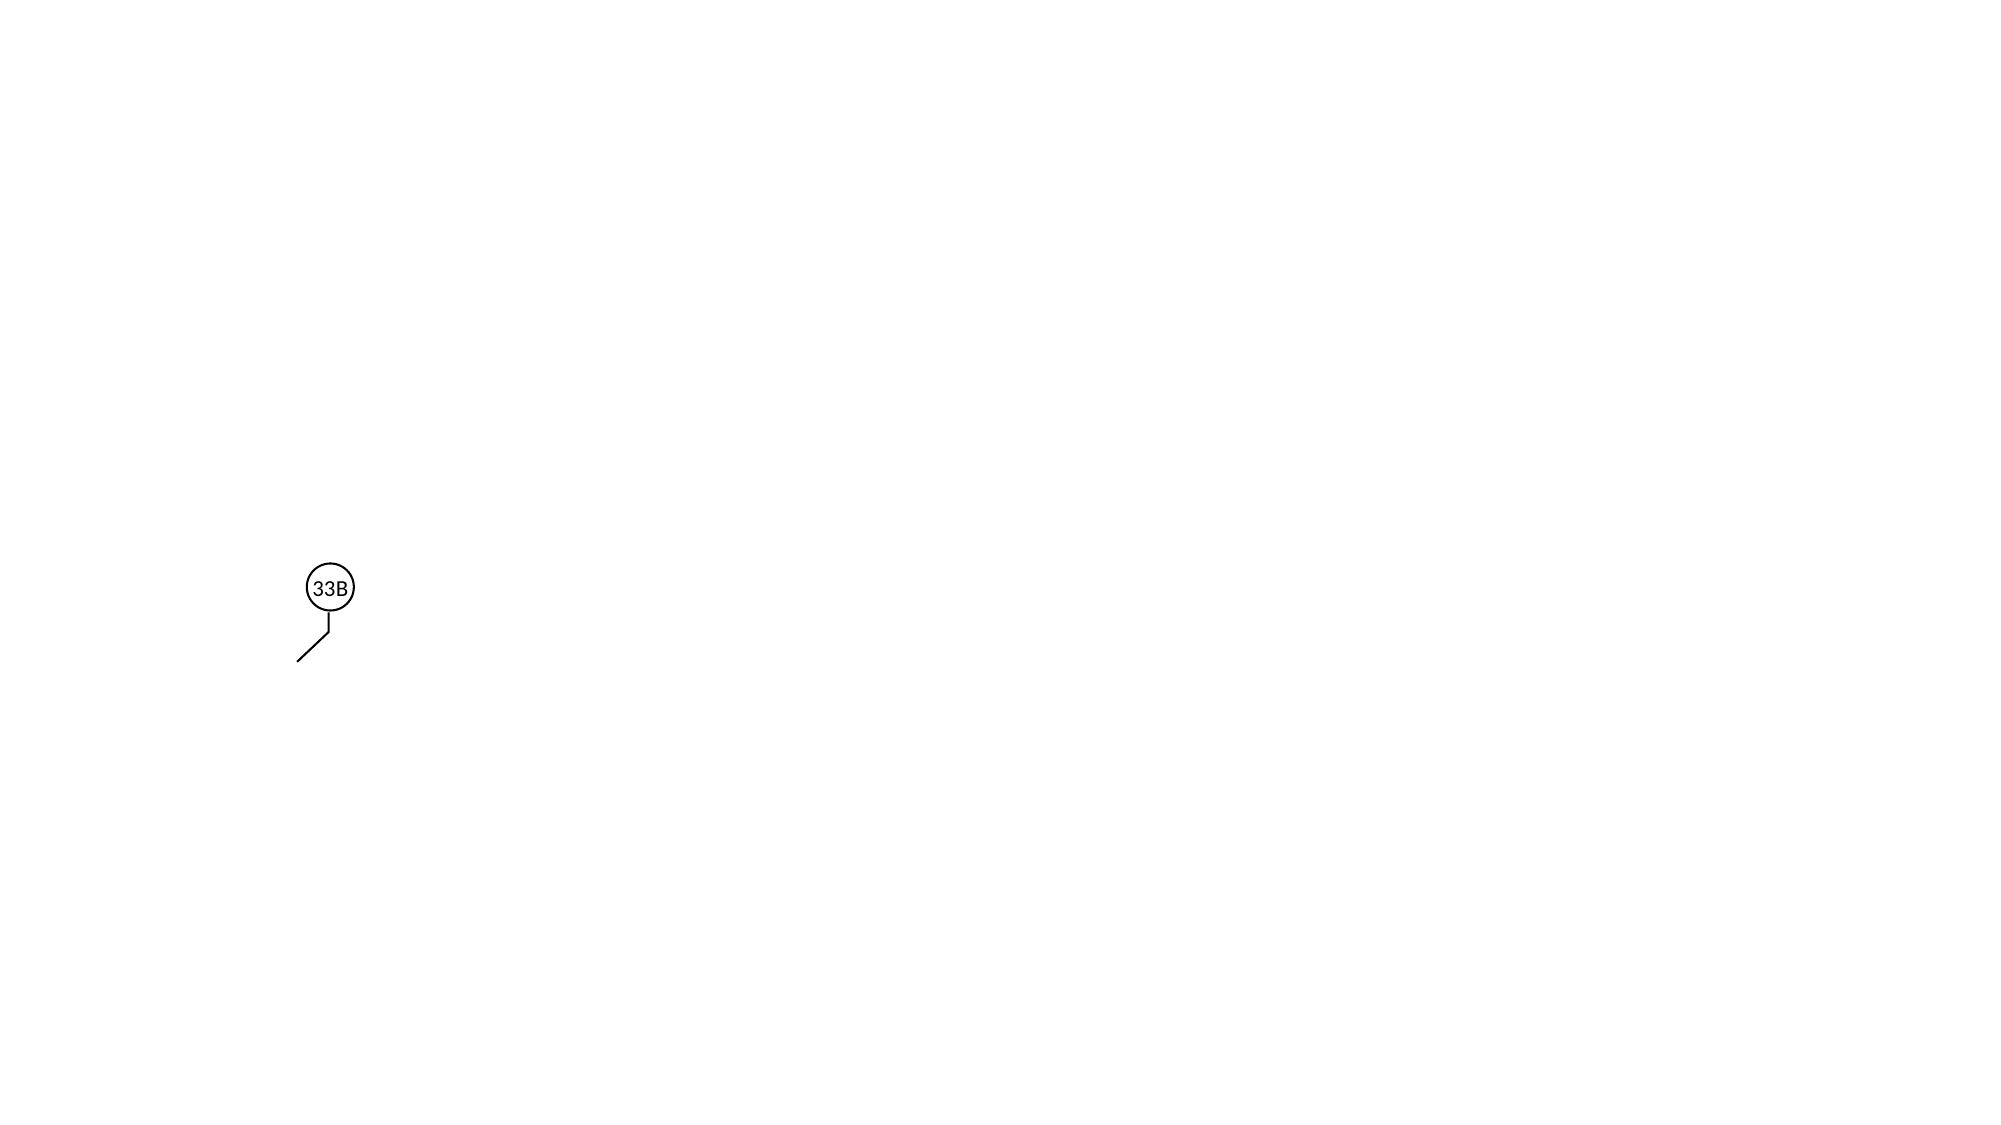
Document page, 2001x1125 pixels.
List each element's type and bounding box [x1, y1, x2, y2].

text_box [305, 562, 356, 612]
